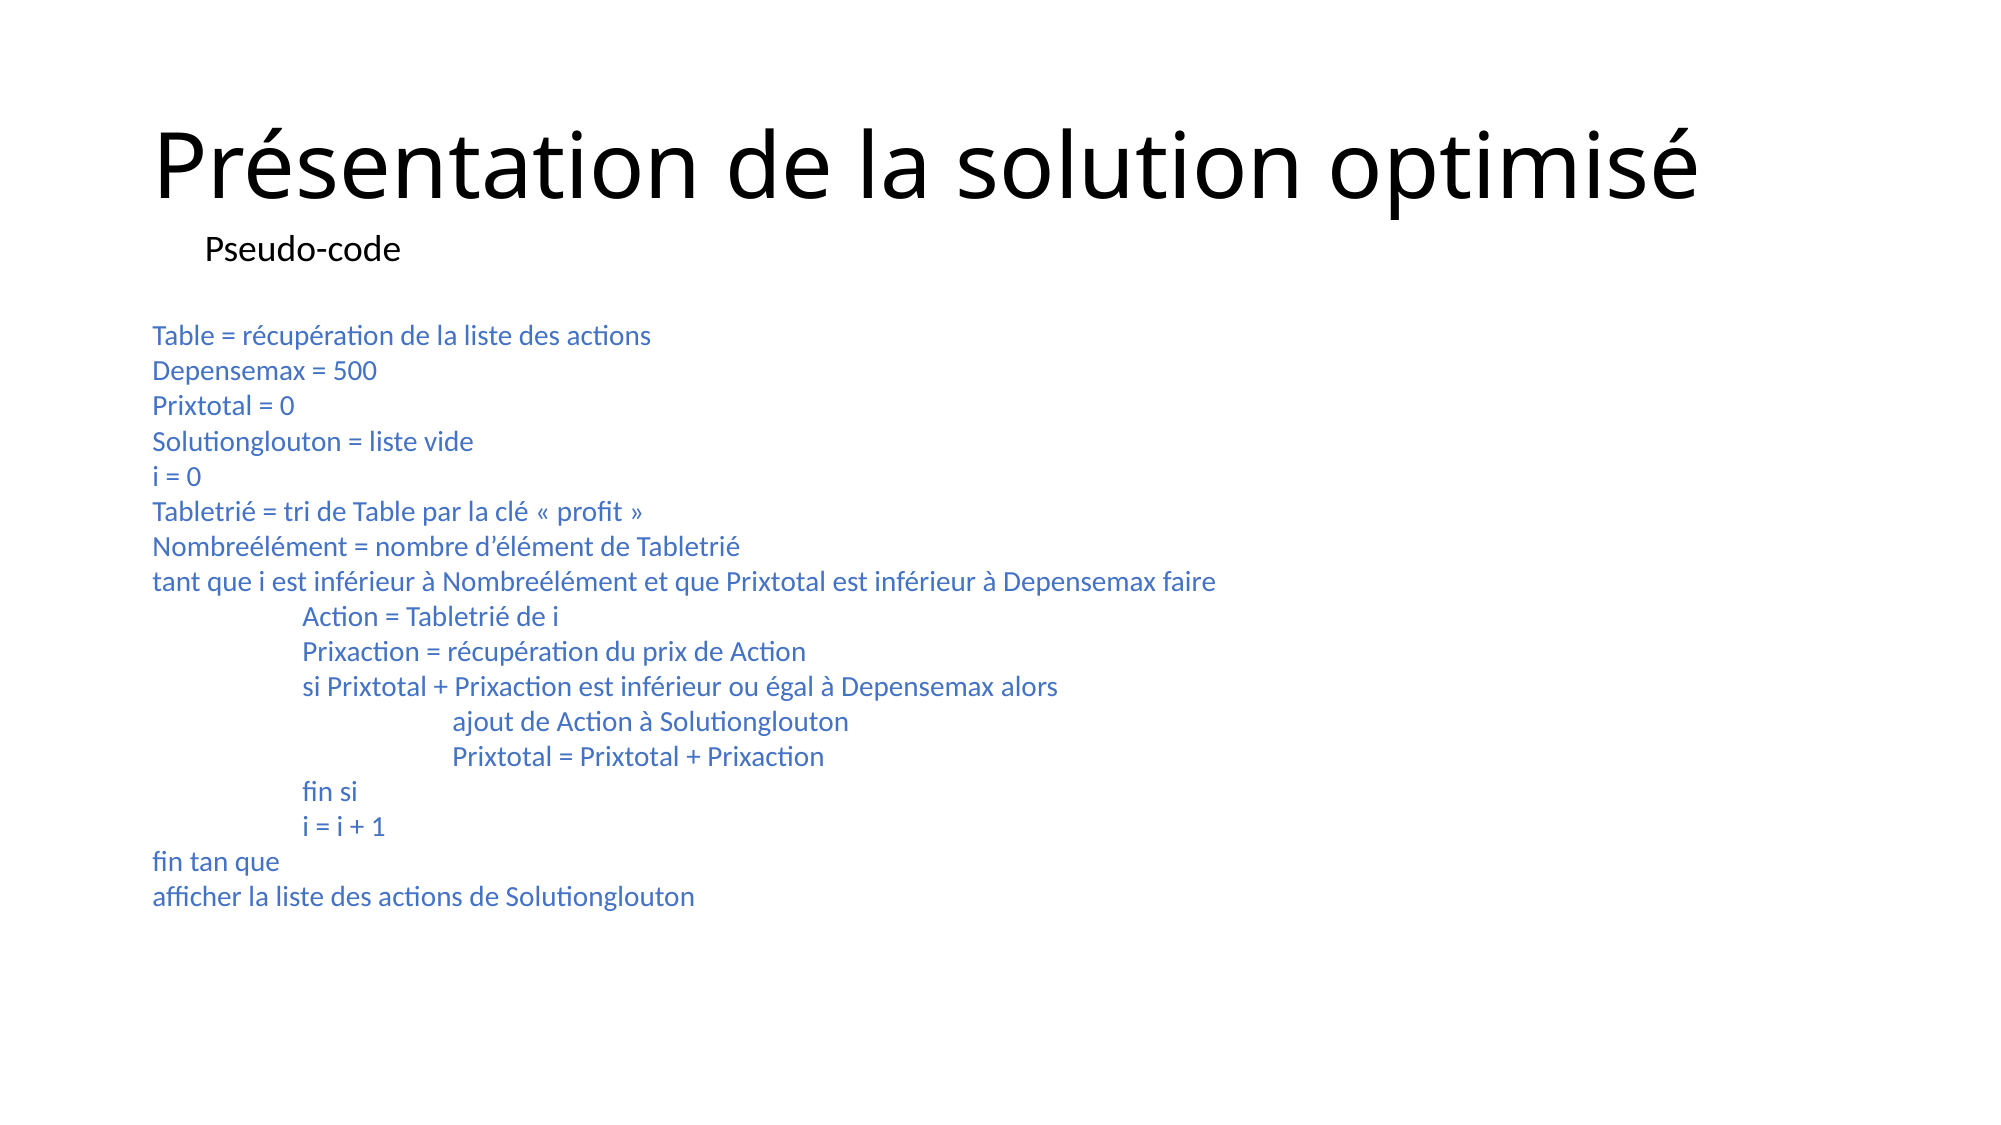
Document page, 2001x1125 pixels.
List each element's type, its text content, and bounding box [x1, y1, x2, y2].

text_box Pseudo-code [190, 216, 426, 277]
list Table = récupération de la liste des actions Depensemax = 500 Prixtotal = 0 Solutionglouton = liste vide i = 0 Tabletrié = tri de Table par la clé « profit » Nombreélément = nombre d’élément de Tabletrié tant que i est inférieur à Nombreélément et que Prixtotal est inférieur à Depensemax faire Action = Tabletrié de i Prixaction = récupération du prix de Action si Prixtotal + Prixaction est inférieur ou égal à Depensemax alors ajout de Action à Solutionglouton Prixtotal = Prixtotal + Prixaction fin si i = i + 1 fin tan que afficher la liste des actions de Solutionglouton [137, 308, 1863, 1014]
title Présentation de la solution optimisé [137, 59, 1863, 278]
